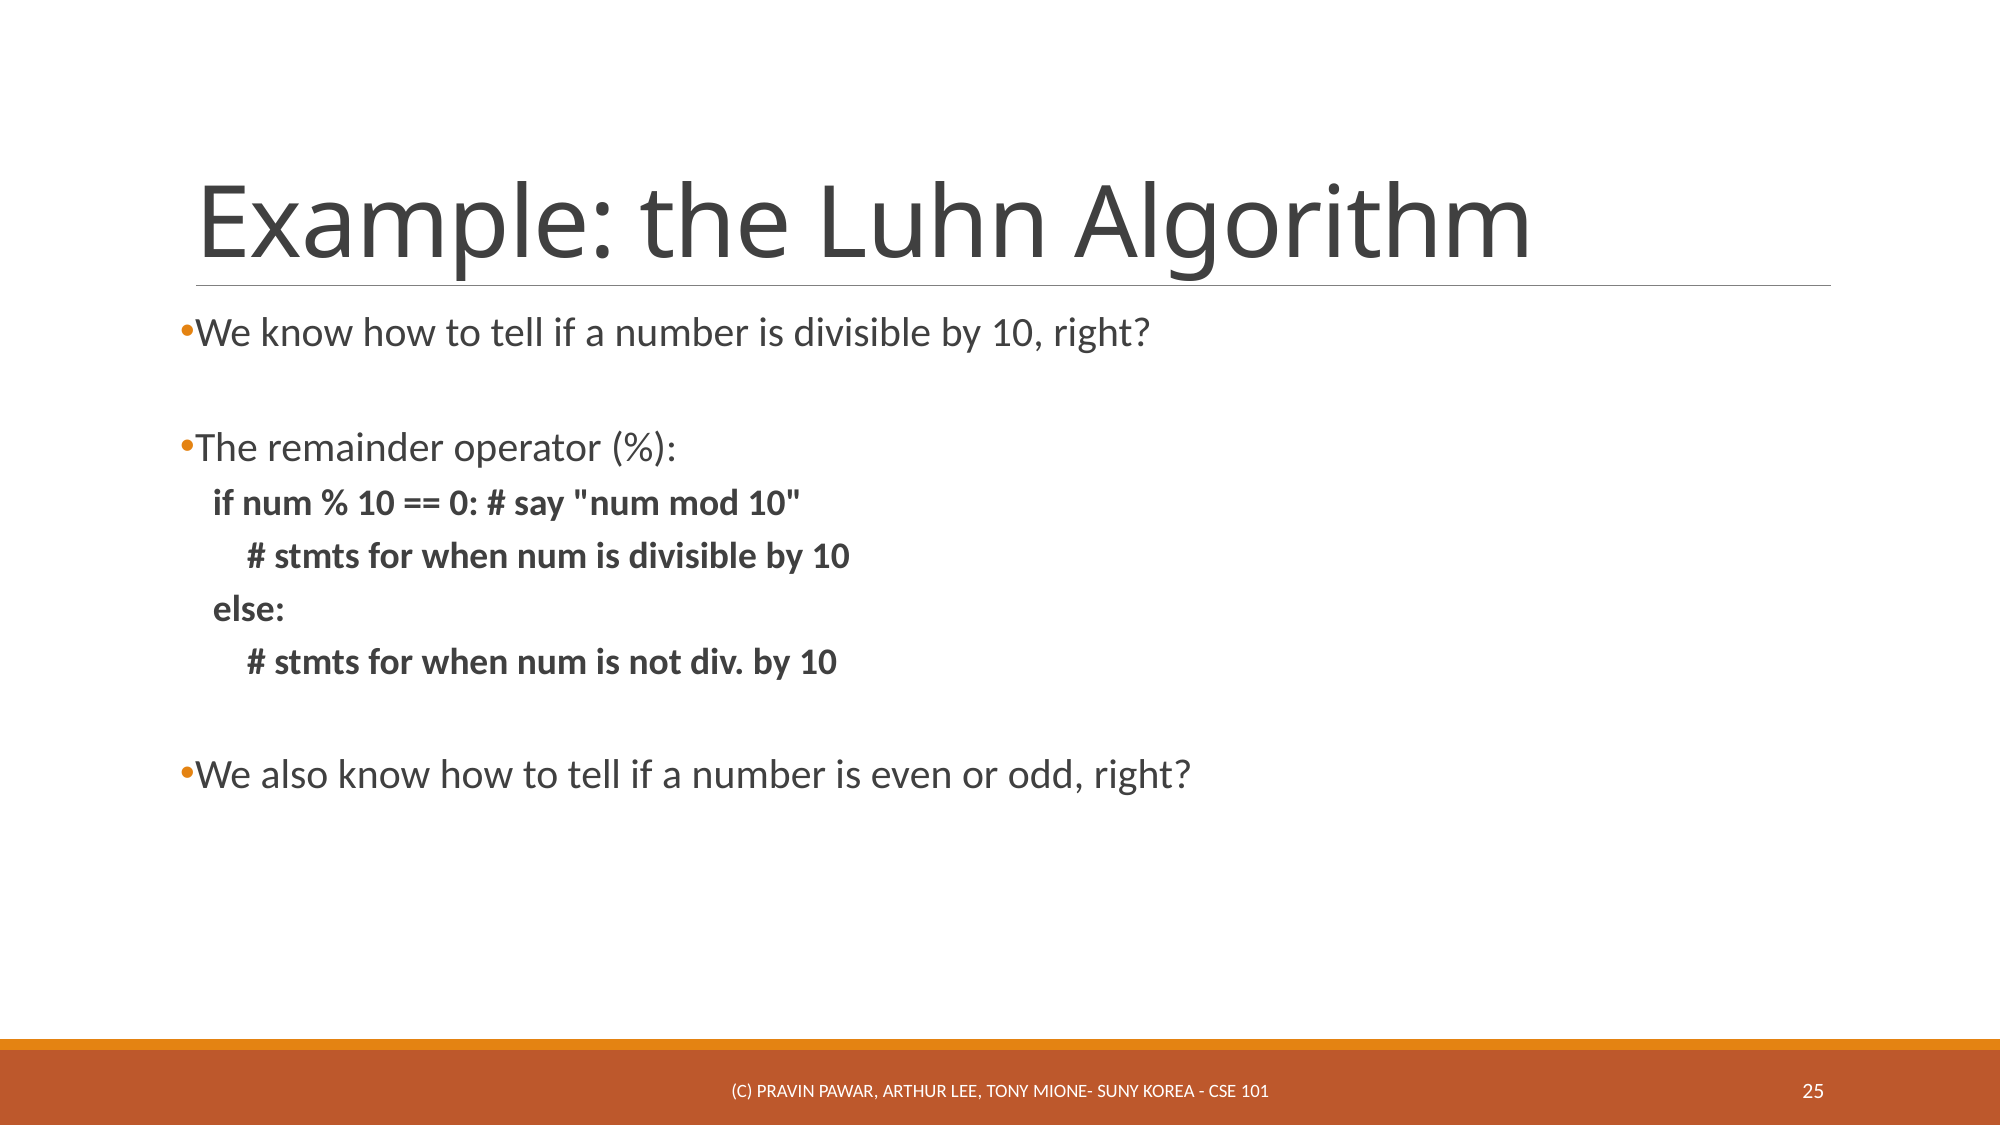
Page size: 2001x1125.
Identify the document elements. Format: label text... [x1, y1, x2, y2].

footer (c) Pravin Pawar, Arthur Lee, Tony Mione- SUNY Korea - CSE 101 [604, 1059, 1396, 1120]
list We know how to tell if a number is divisible by 10, right? The remainder operator (%): if num % 10 == 0: # say "num mod 10" # stmts for when num is divisible by 10 else: # stmts for when num is not div. by 10 We also know how to tell if a number is even or odd, right? [180, 302, 1830, 963]
title Example: the Luhn Algorithm [180, 47, 1830, 285]
slide_number 25 [1624, 1059, 1840, 1120]
